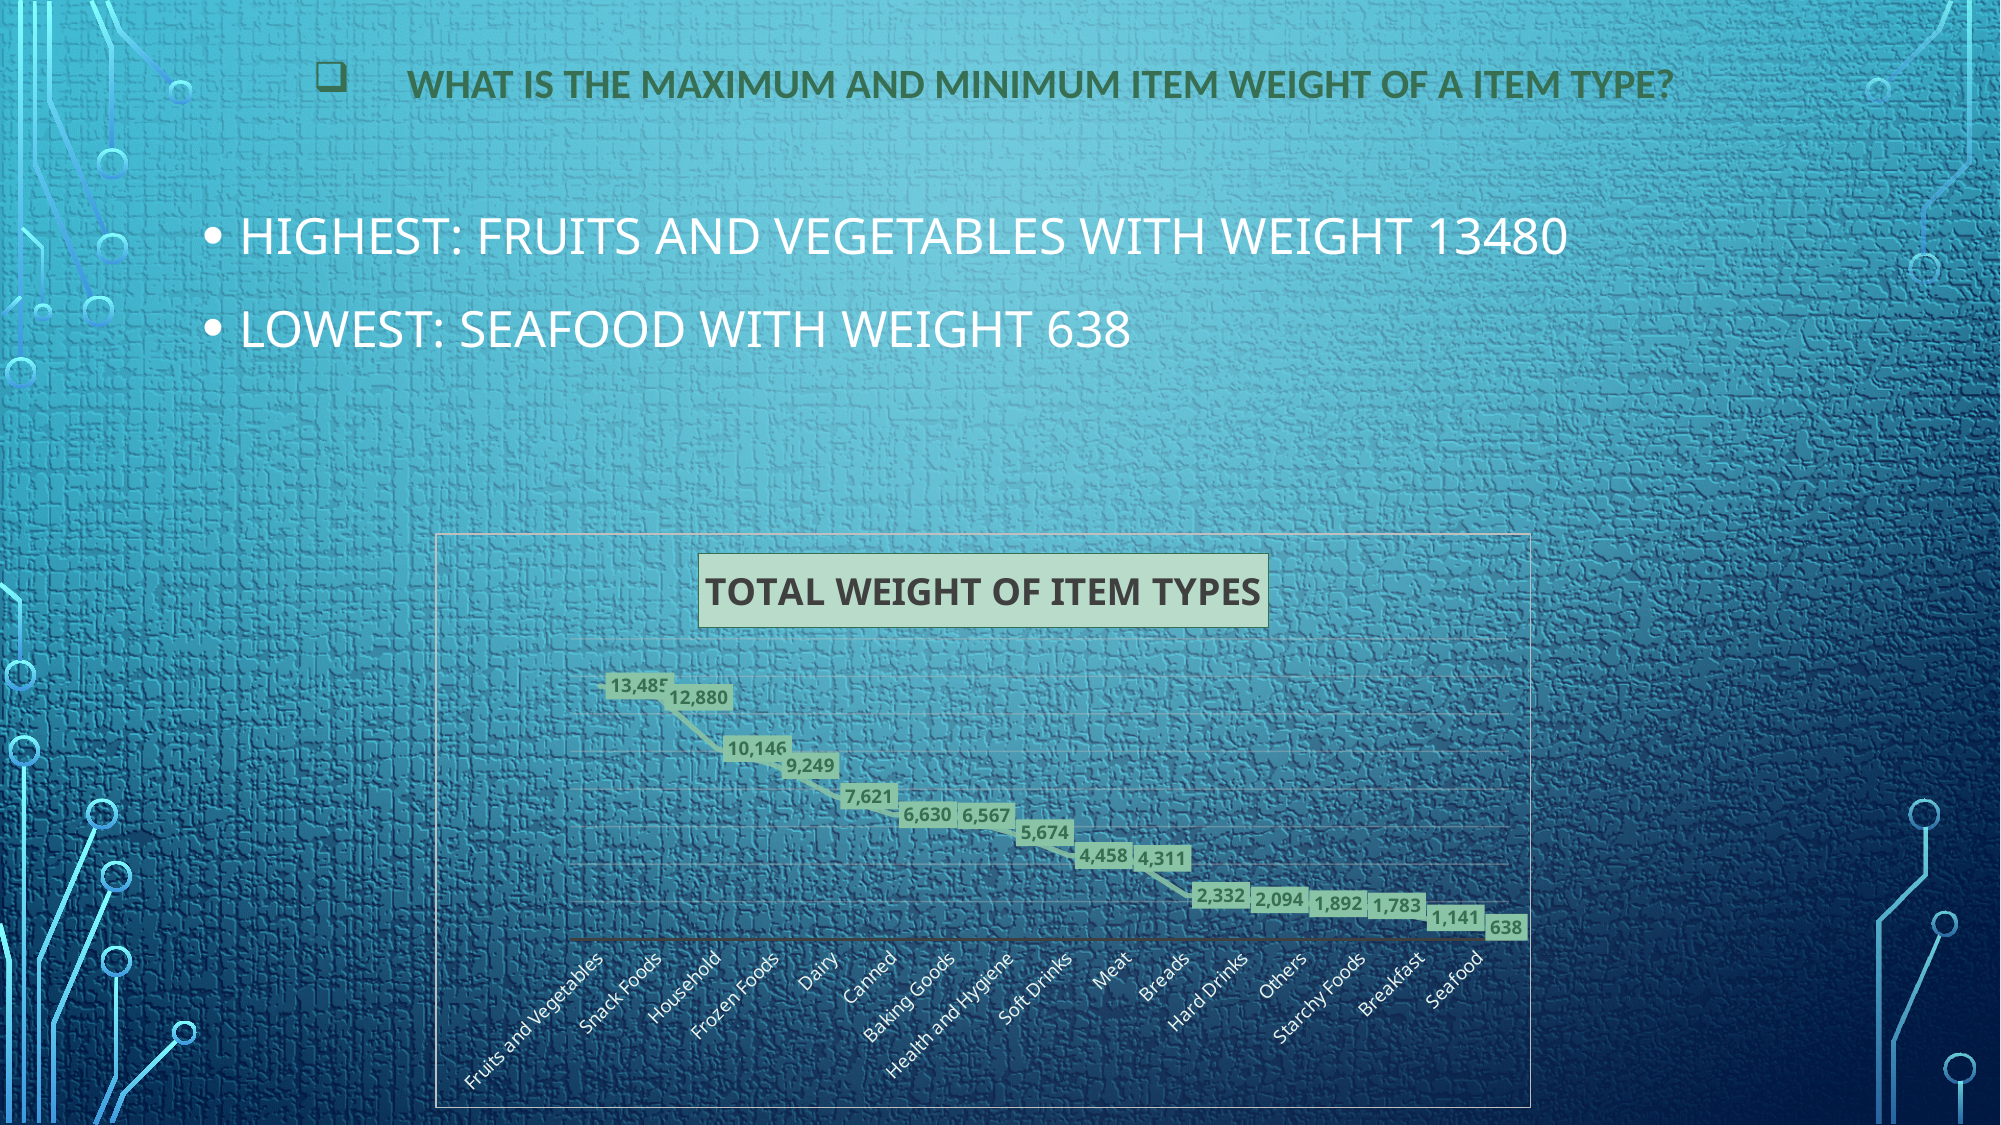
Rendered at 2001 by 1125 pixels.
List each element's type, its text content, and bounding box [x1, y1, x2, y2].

list HIGHEST: FRUITS AND VEGETABLES WITH WEIGHT 13480 LOWEST: SEAFOOD WITH WEIGHT 638 [187, 184, 1813, 469]
chart [434, 533, 1532, 1109]
title WHAT IS THE MAXIMUM AND MINIMUM ITEM WEIGHT OF A ITEM TYPE? [187, 25, 1813, 146]
